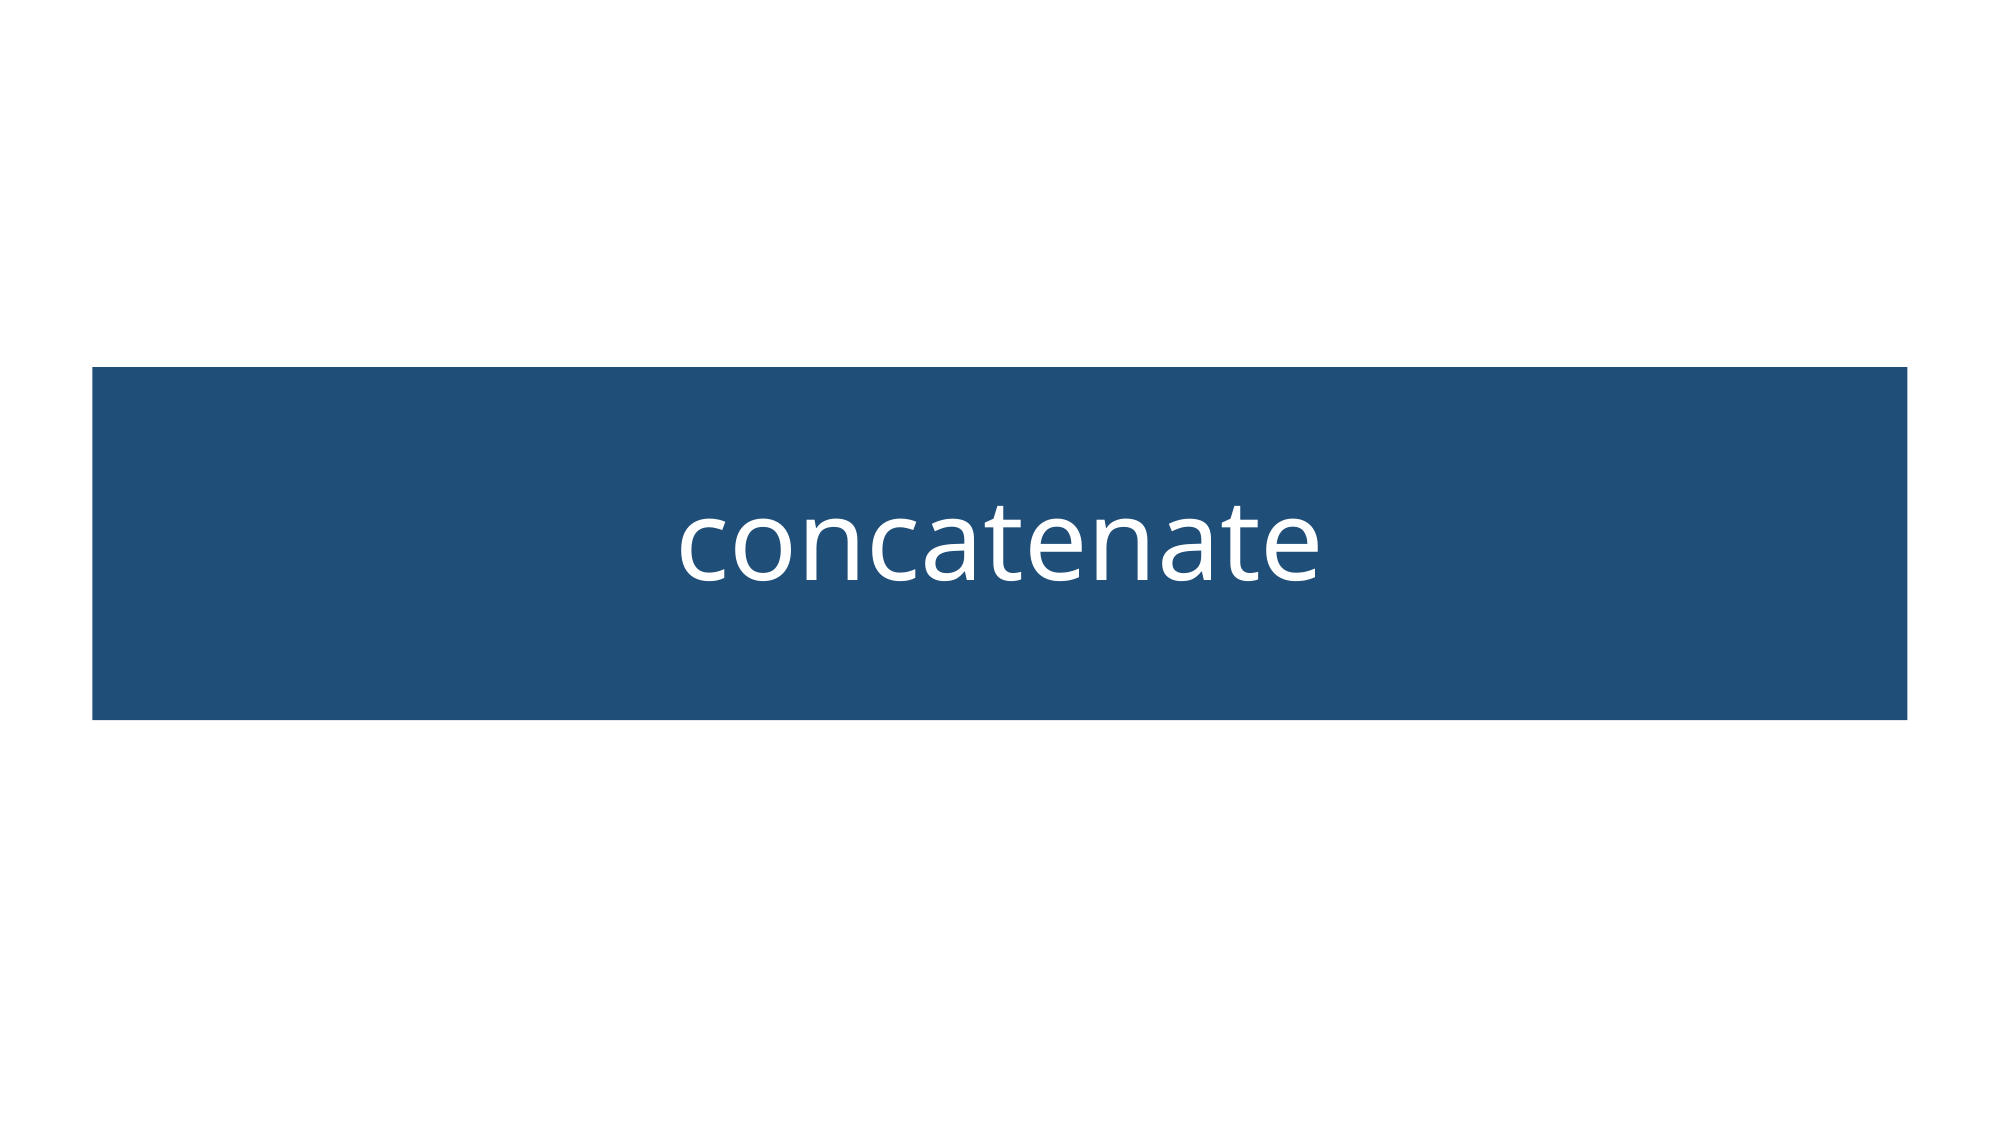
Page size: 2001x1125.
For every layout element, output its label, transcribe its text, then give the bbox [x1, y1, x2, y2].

title concatenate [92, 367, 1908, 721]
